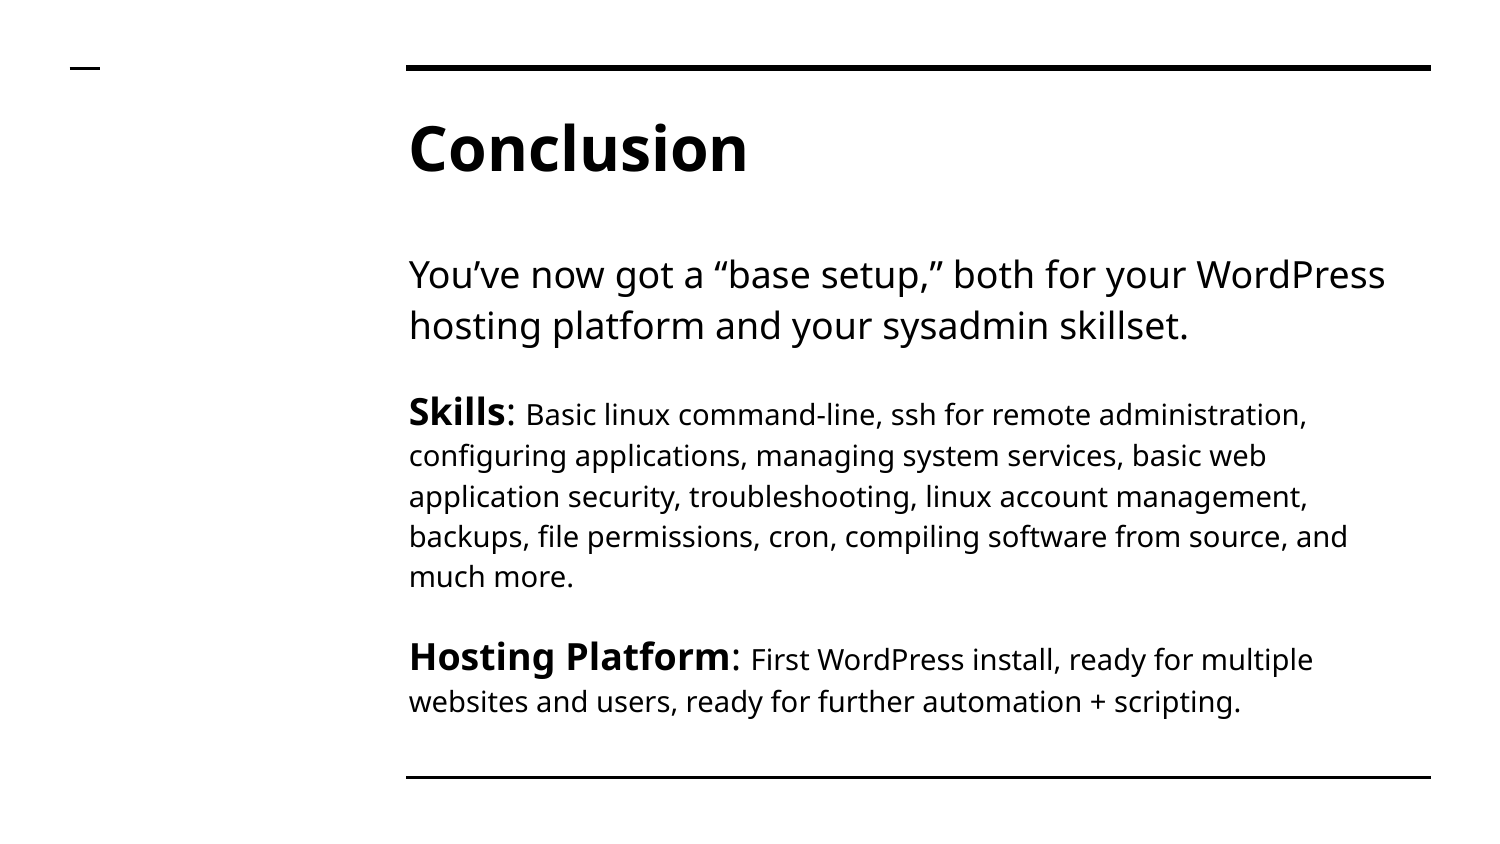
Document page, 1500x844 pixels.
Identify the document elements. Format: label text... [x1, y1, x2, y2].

title Conclusion [393, 94, 1431, 199]
list You’ve now got a “base setup,” both for your WordPress hosting platform and your sysadmin skillset. Skills: Basic linux command-line, ssh for remote administration, configuring applications, managing system services, basic web application security, troubleshooting, linux account management, backups, file permissions, cron, compiling software from source, and much more. Hosting Platform: First WordPress install, ready for multiple websites and users, ready for further automation + scripting. [393, 229, 1431, 722]
